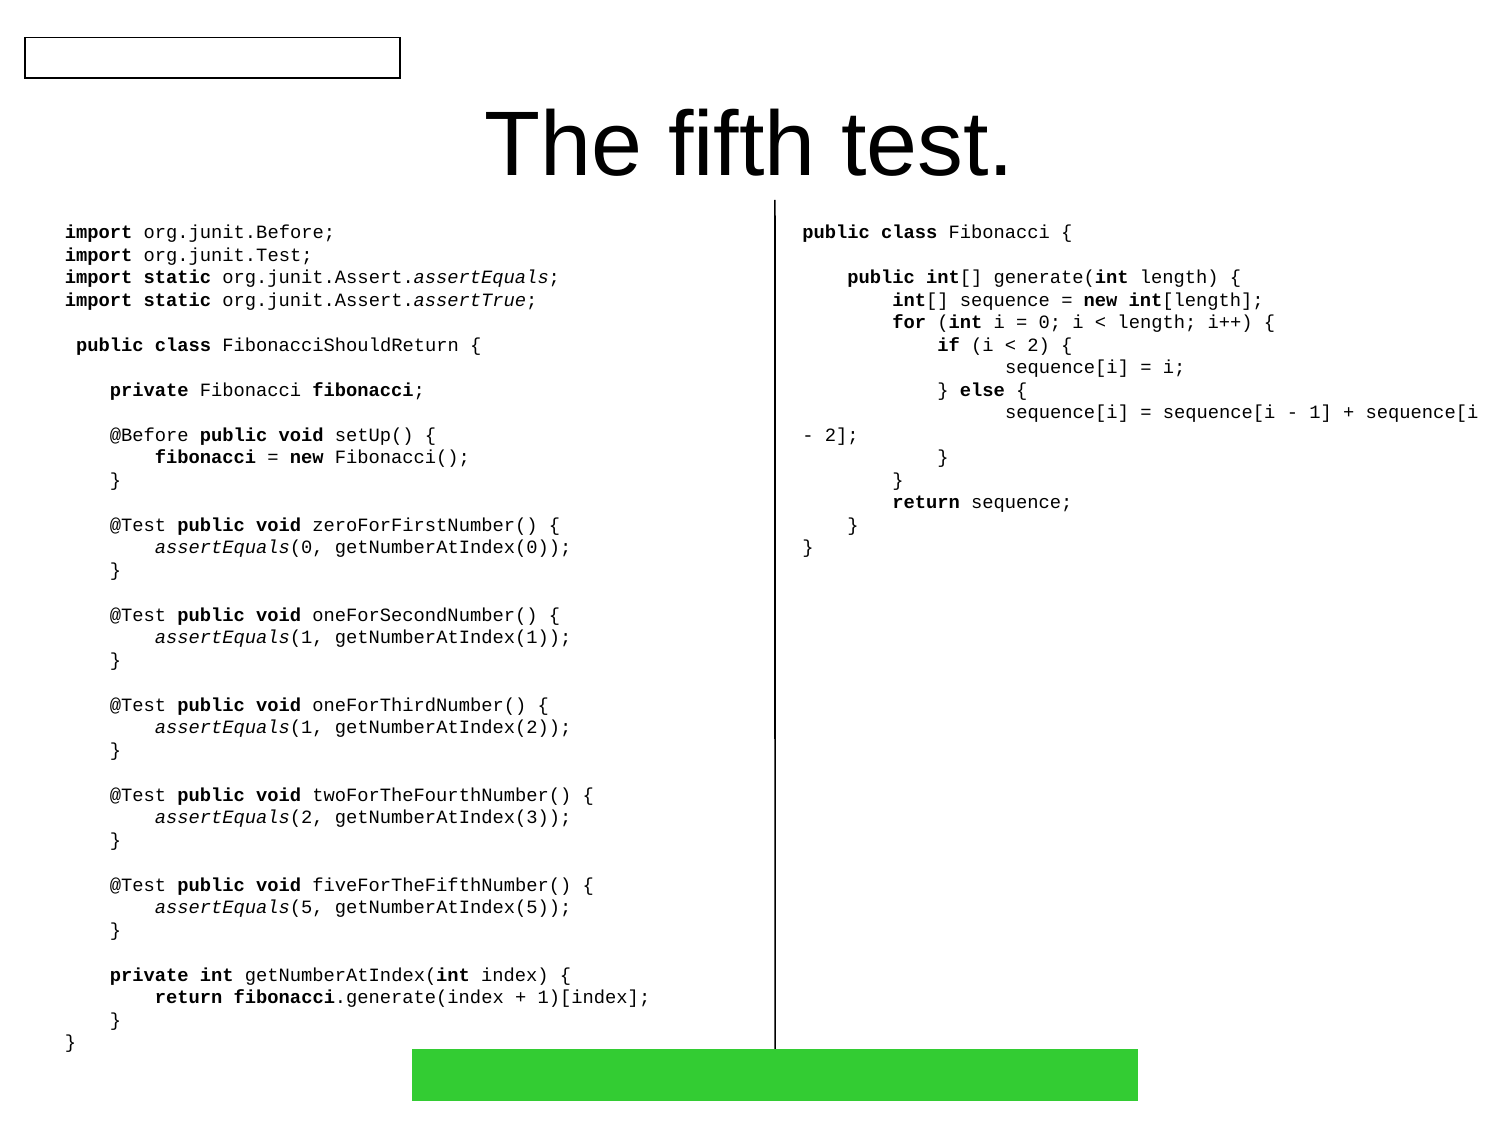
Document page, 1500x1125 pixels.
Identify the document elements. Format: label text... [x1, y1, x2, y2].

title The fifth test. [75, 45, 1425, 233]
text_box import org.junit.Before; import org.junit.Test; import static org.junit.Assert.assertEquals; import static org.junit.Assert.assertTrue; public class FibonacciShouldReturn { private Fibonacci fibonacci; @Before public void setUp() { fibonacci = new Fibonacci(); } @Test public void zeroForFirstNumber() { assertEquals(0, getNumberAtIndex(0)); } @Test public void oneForSecondNumber() { assertEquals(1, getNumberAtIndex(1)); } @Test public void oneForThirdNumber() { assertEquals(1, getNumberAtIndex(2)); } @Test public void twoForTheFourthNumber() { assertEquals(2, getNumberAtIndex(3)); } @Test public void fiveForTheFifthNumber() { assertEquals(5, getNumberAtIndex(5)); } private int getNumberAtIndex(int index) { return fibonacci.generate(index + 1)[index]; } } [49, 212, 713, 1060]
text_box [24, 37, 400, 78]
text_box [412, 1050, 1138, 1100]
text_box public class Fibonacci { public int[] generate(int length) { int[] sequence = new int[length]; for (int i = 0; i < length; i++) { if (i < 2) { sequence[i] = i; } else { sequence[i] = sequence[i - 1] + sequence[i - 2]; } } return sequence; } } [787, 212, 1500, 565]
